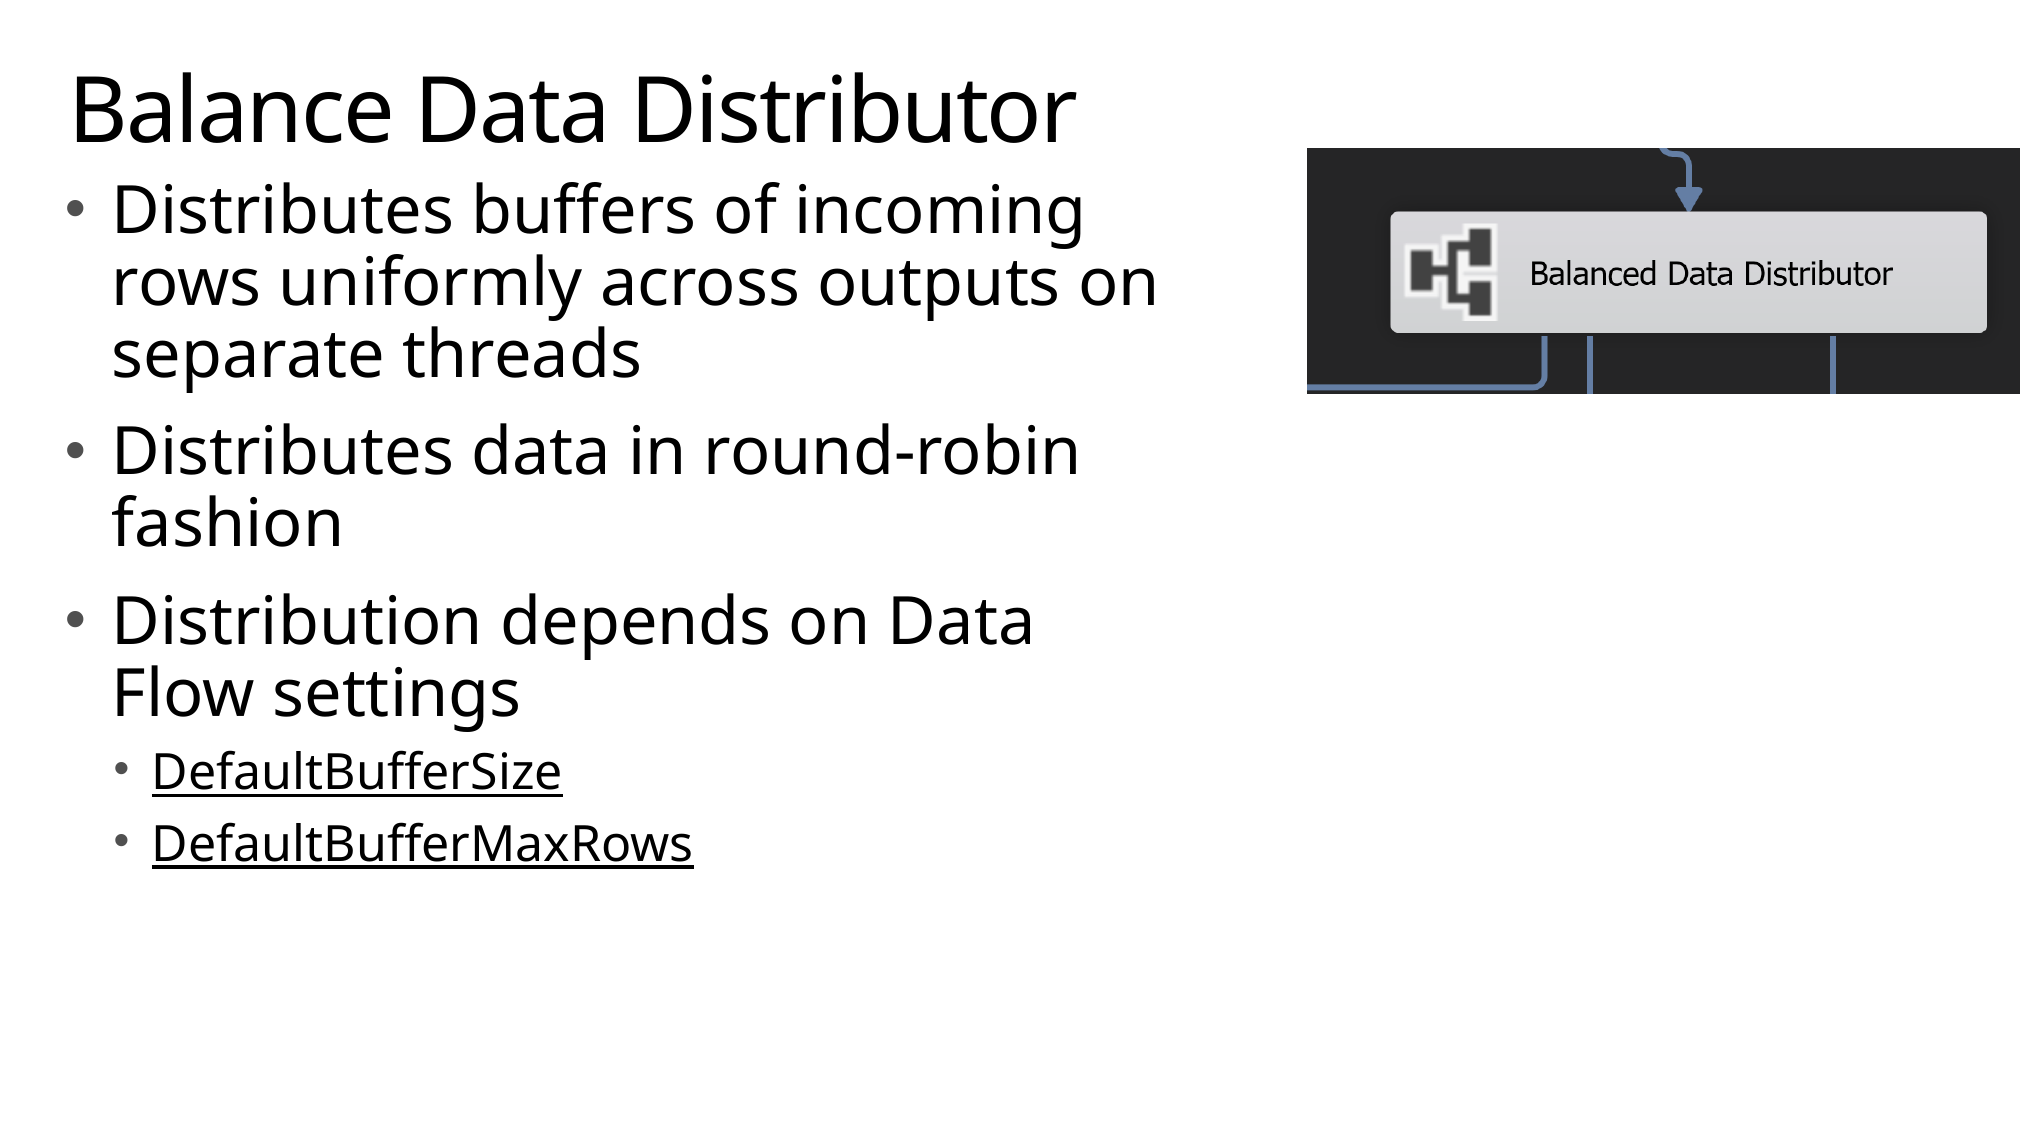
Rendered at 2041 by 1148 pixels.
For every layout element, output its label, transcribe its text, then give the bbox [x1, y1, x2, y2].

title Balance Data Distributor [45, 48, 1996, 199]
list Distributes buffers of incoming rows uniformly across outputs on separate threads Distributes data in round-robin fashion Distribution depends on Data Flow settings DefaultBufferSize DefaultBufferMaxRows [40, 161, 1220, 879]
picture [1307, 148, 2021, 394]
